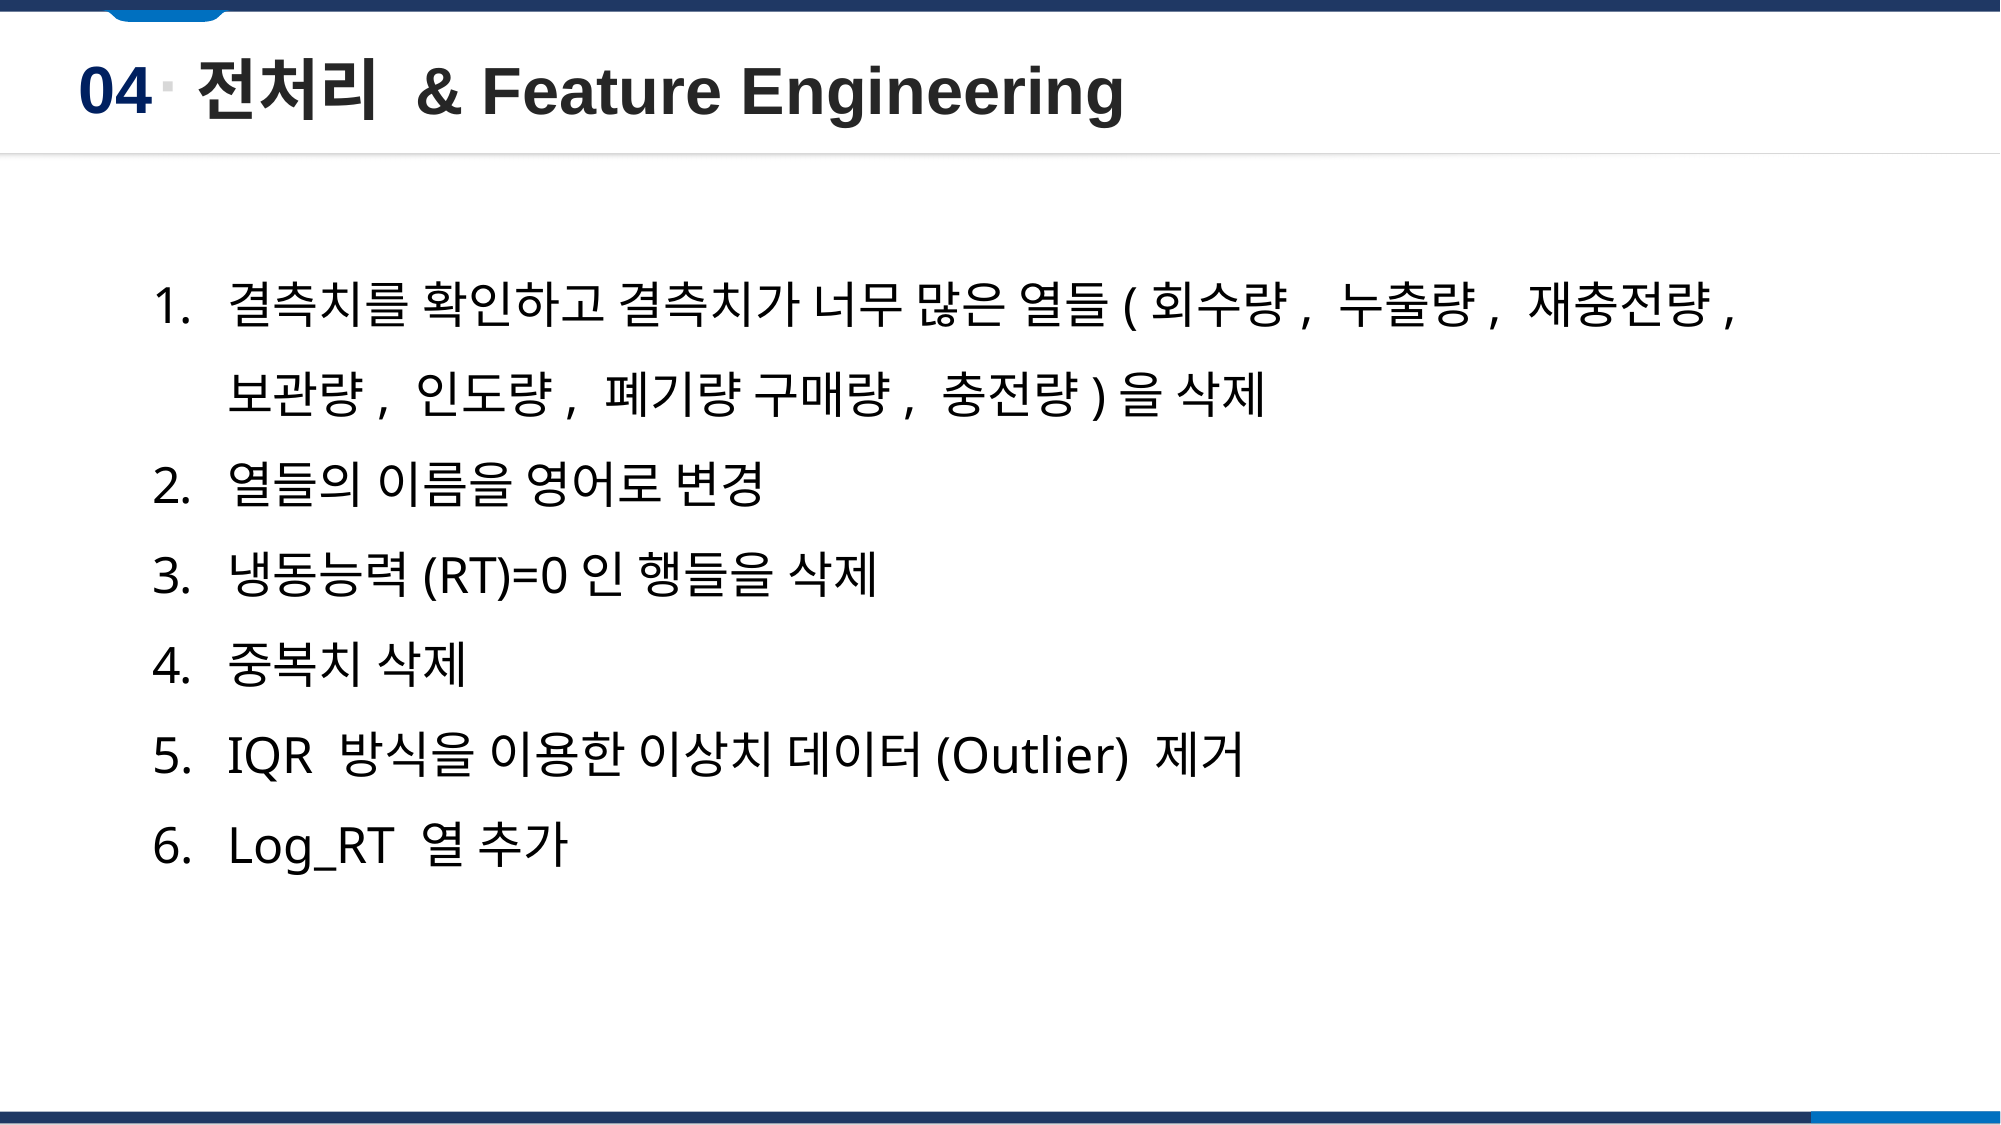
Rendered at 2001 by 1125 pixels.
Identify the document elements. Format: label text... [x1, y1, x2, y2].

picture [0, 154, 1998, 162]
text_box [77, 45, 1420, 129]
text_box 결측치를 확인하고 결측치가 너무 많은 열들(회수량, 누출량, 재충전량, 보관량, 인도량, 폐기량 구매량, 충전량)을 삭제 열들의 이름을 영어로 변경 냉동능력(RT)=0인 행들을 삭제 중복치 삭제 IQR 방식을 이용한 이상치 데이터(Outlier) 제거 Log_RT 열 추가 [137, 236, 1863, 882]
